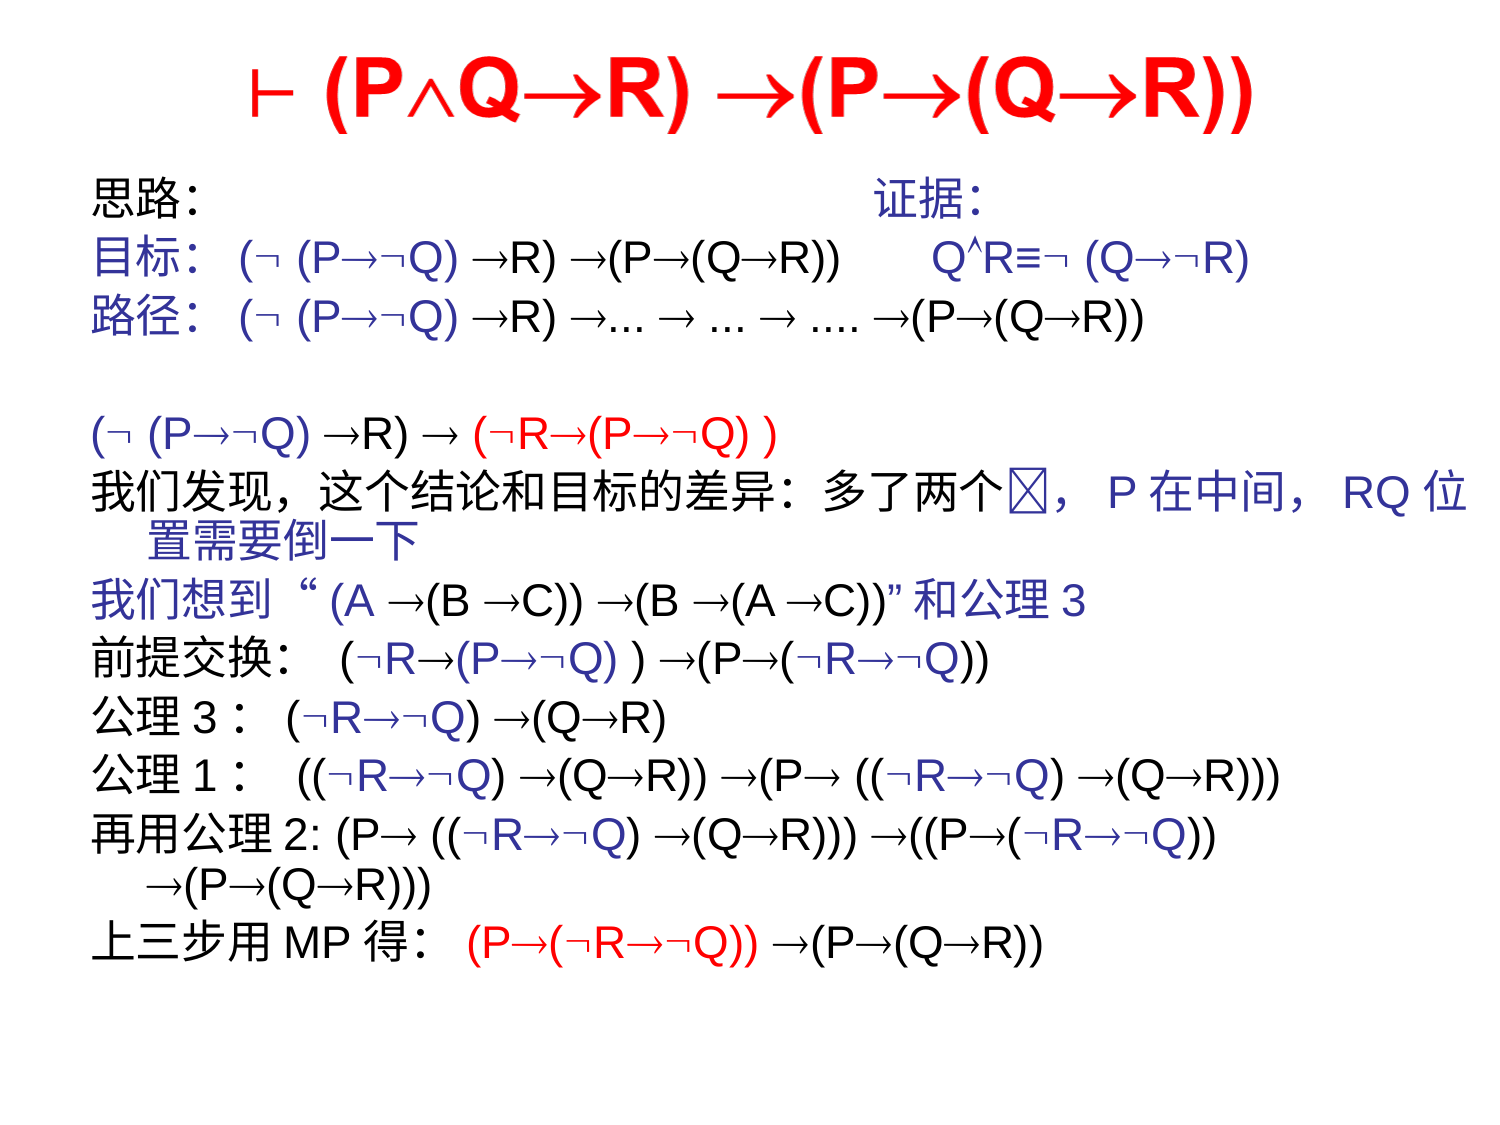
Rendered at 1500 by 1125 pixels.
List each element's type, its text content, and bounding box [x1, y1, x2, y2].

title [73, 28, 1426, 143]
list 思路： 证据： 目标：( (PQ) R) (P(QR)) QR≡ (QR) 路径：( (PQ) R) ...  ...  .... (P(QR)) ( (PQ) R)  (R(PQ) ) 我们发现，这个结论和目标的差异：多了两个，P在中间，RQ位置需要倒一下 我们想到“(A (B C)) (B (A C))”和公理3 前提交换： (R(PQ) ) (P(RQ)) 公理3：(RQ) (QR) 公理1： ((RQ) (QR)) (P ((RQ) (QR))) 再用公理2: (P ((RQ) (QR))) ((P(RQ)) (P(QR))) 上三步用MP得：(P(RQ)) (P(QR)) [75, 168, 1500, 1050]
